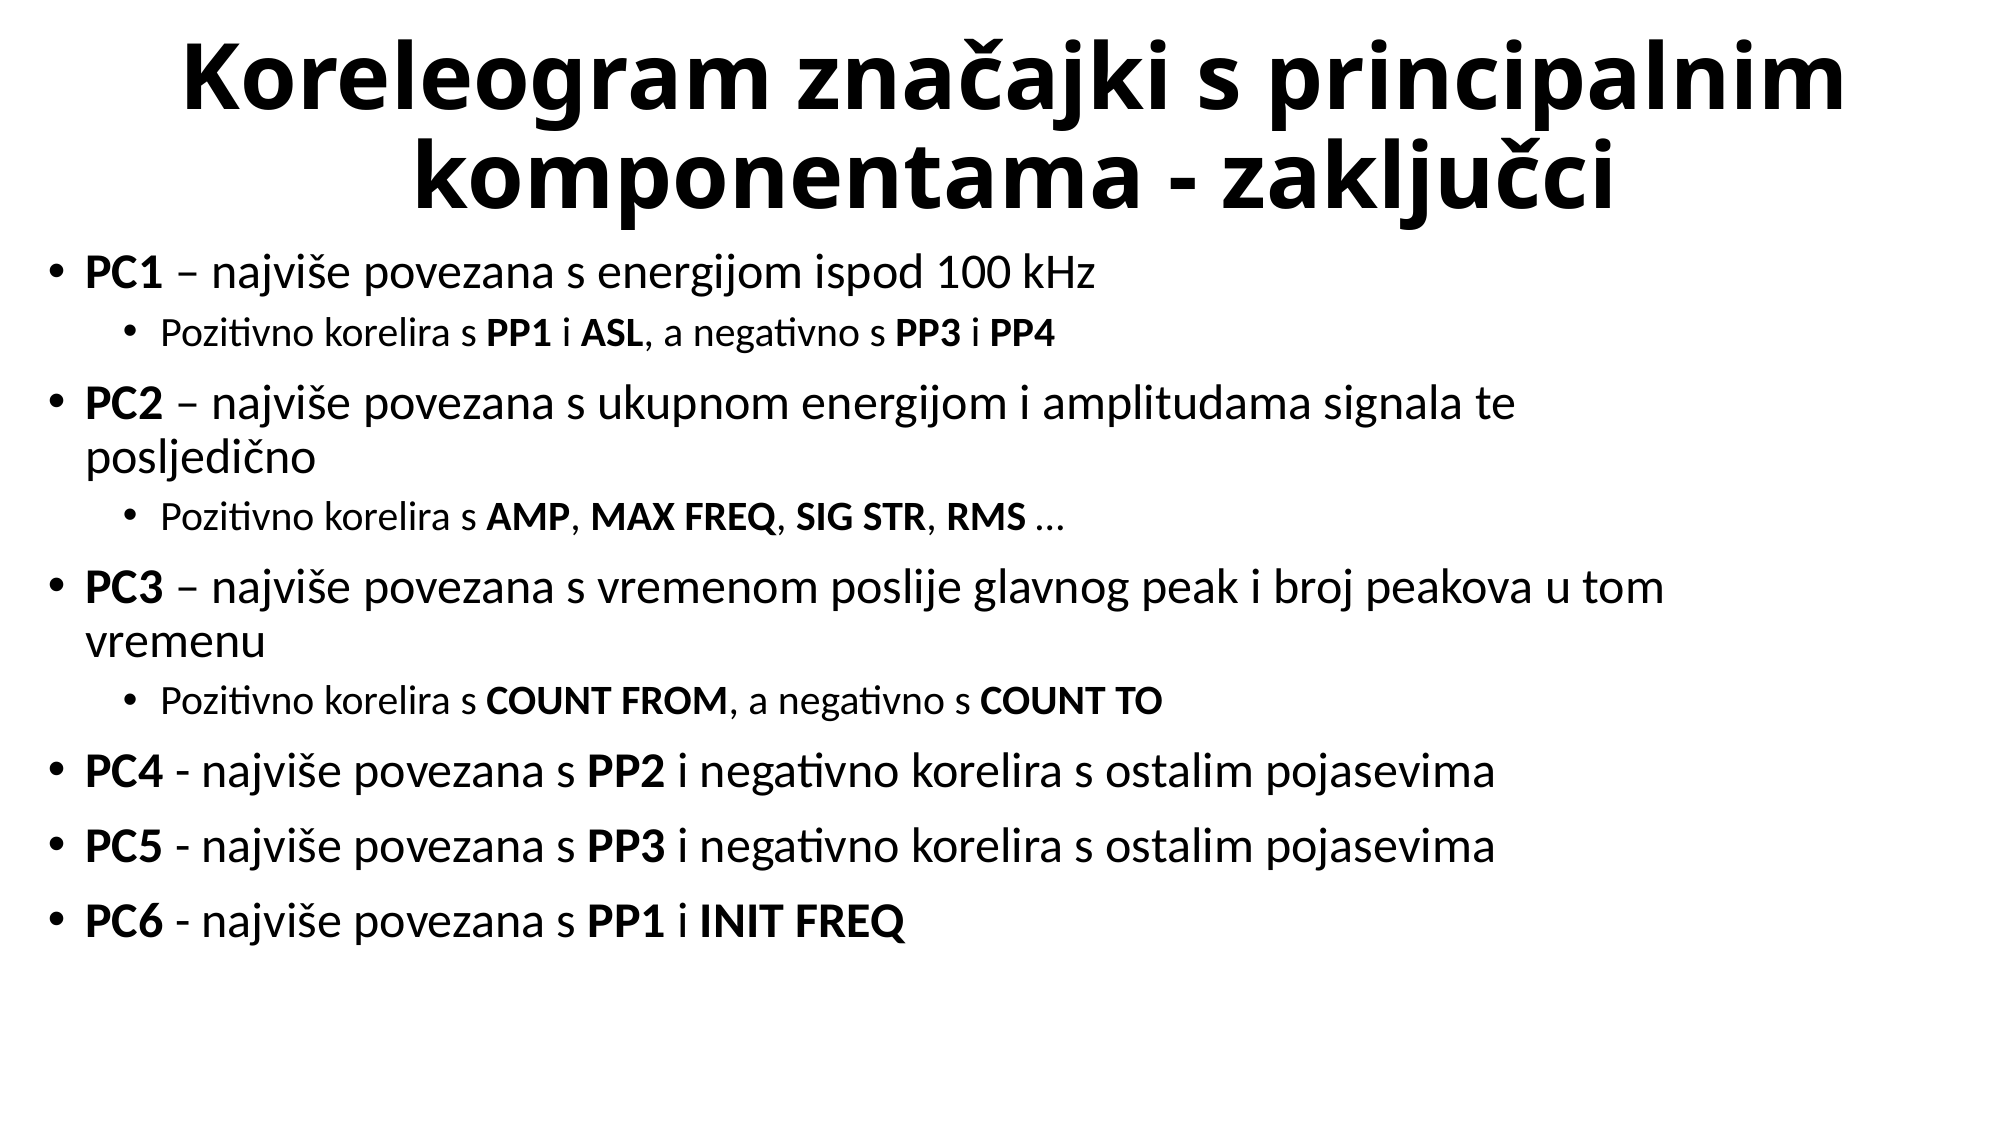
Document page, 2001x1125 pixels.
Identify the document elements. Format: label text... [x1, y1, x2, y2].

list PC1 – najviše povezana s energijom ispod 100 kHz Pozitivno korelira s PP1 i ASL, a negativno s PP3 i PP4 PC2 – najviše povezana s ukupnom energijom i amplitudama signala te posljedično Pozitivno korelira s AMP, MAX FREQ, SIG STR, RMS … PC3 – najviše povezana s vremenom poslije glavnog peak i broj peakova u tom vremenu Pozitivno korelira s COUNT FROM, a negativno s COUNT TO PC4 - najviše povezana s PP2 i negativno korelira s ostalim pojasevima PC5 - najviše povezana s PP3 i negativno korelira s ostalim pojasevima PC6 - najviše povezana s PP1 i INIT FREQ [33, 238, 1758, 1125]
title Koreleogram značajki s principalnim komponentama - zaključci [42, 20, 1987, 239]
